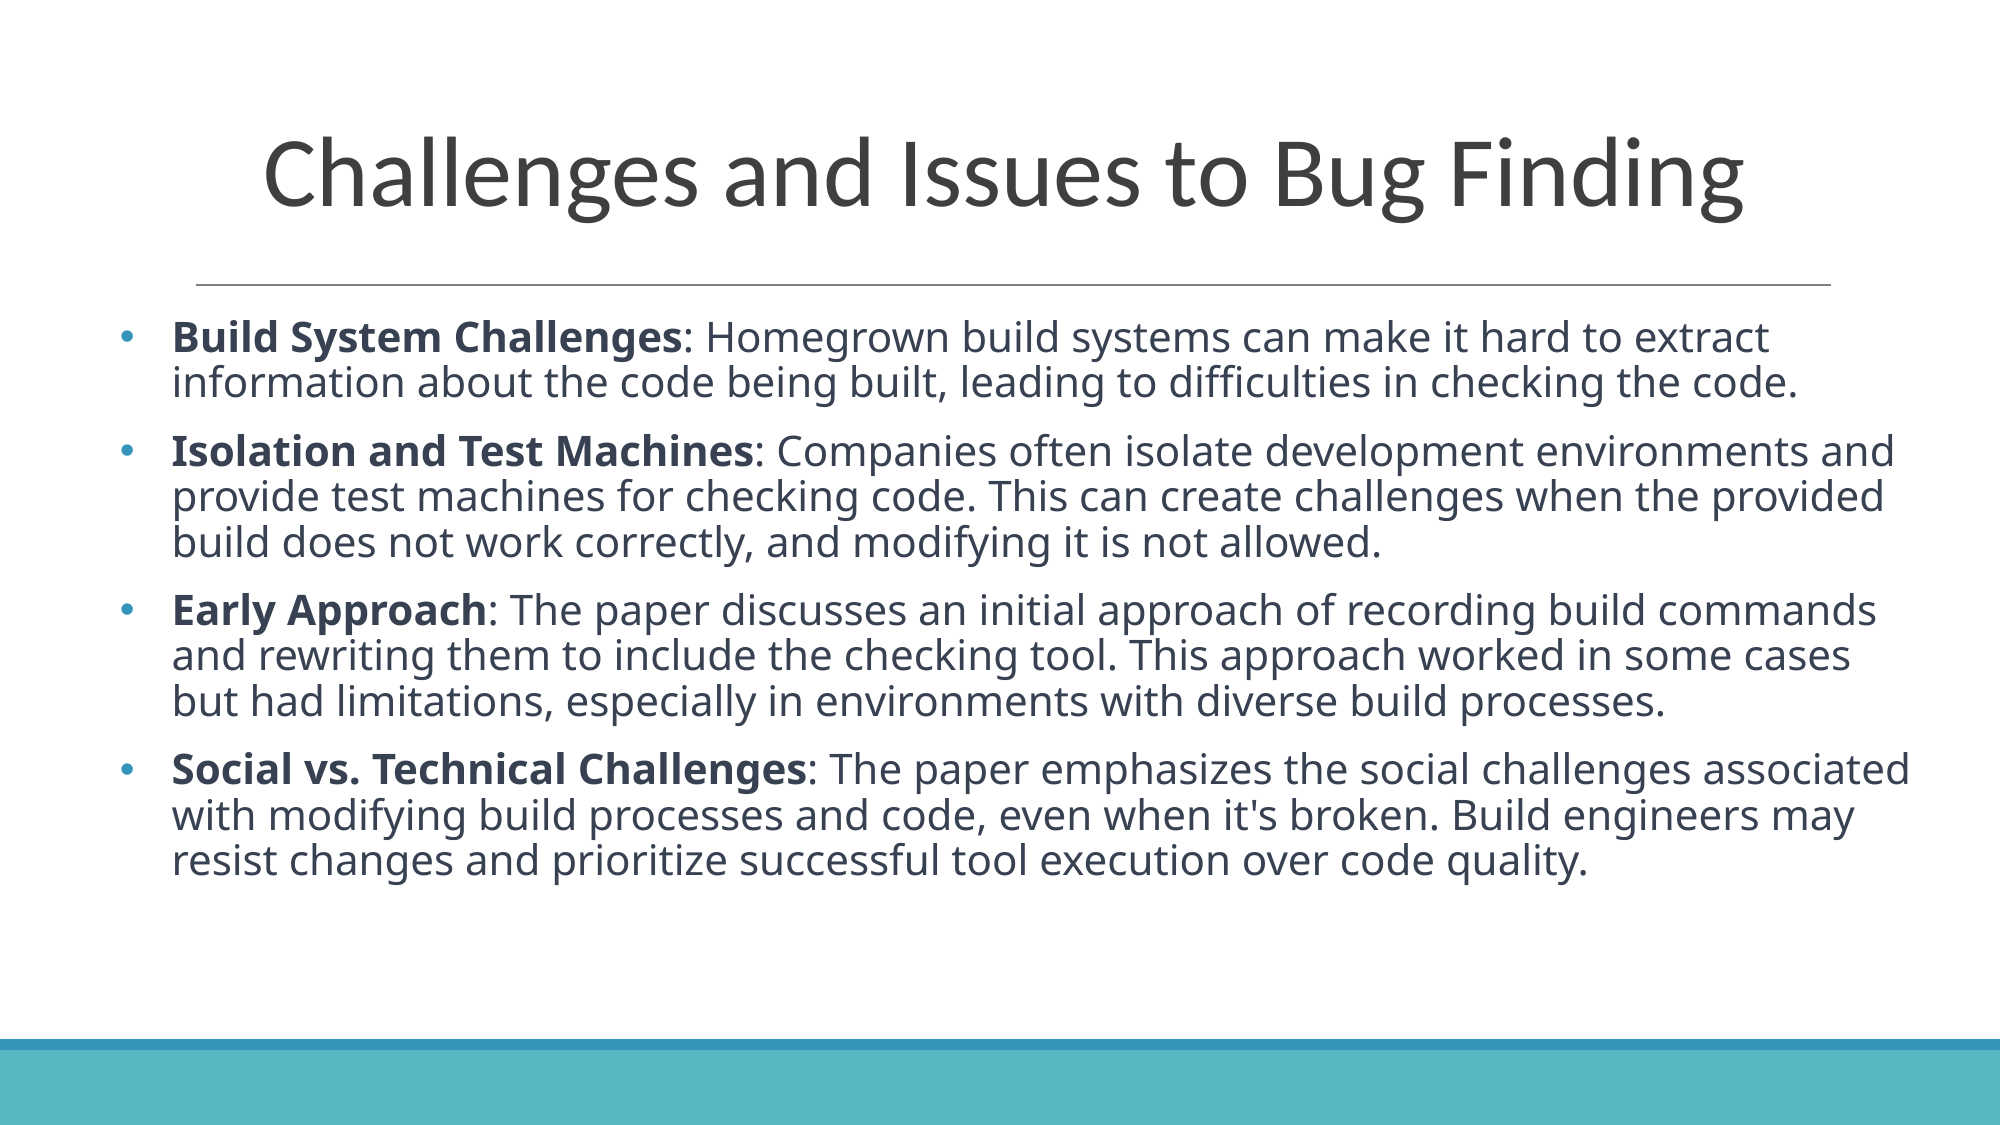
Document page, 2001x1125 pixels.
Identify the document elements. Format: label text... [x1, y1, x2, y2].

list Build System Challenges: Homegrown build systems can make it hard to extract information about the code being built, leading to difficulties in checking the code. Isolation and Test Machines: Companies often isolate development environments and provide test machines for checking code. This can create challenges when the provided build does not work correctly, and modifying it is not allowed. Early Approach: The paper discusses an initial approach of recording build commands and rewriting them to include the checking tool. This approach worked in some cases but had limitations, especially in environments with diverse build processes. Social vs. Technical Challenges: The paper emphasizes the social challenges associated with modifying build processes and code, even when it's broken. Build engineers may resist changes and prioritize successful tool execution over code quality. [102, 308, 1921, 1025]
title Challenges and Issues to Bug Finding [180, 47, 1830, 235]
